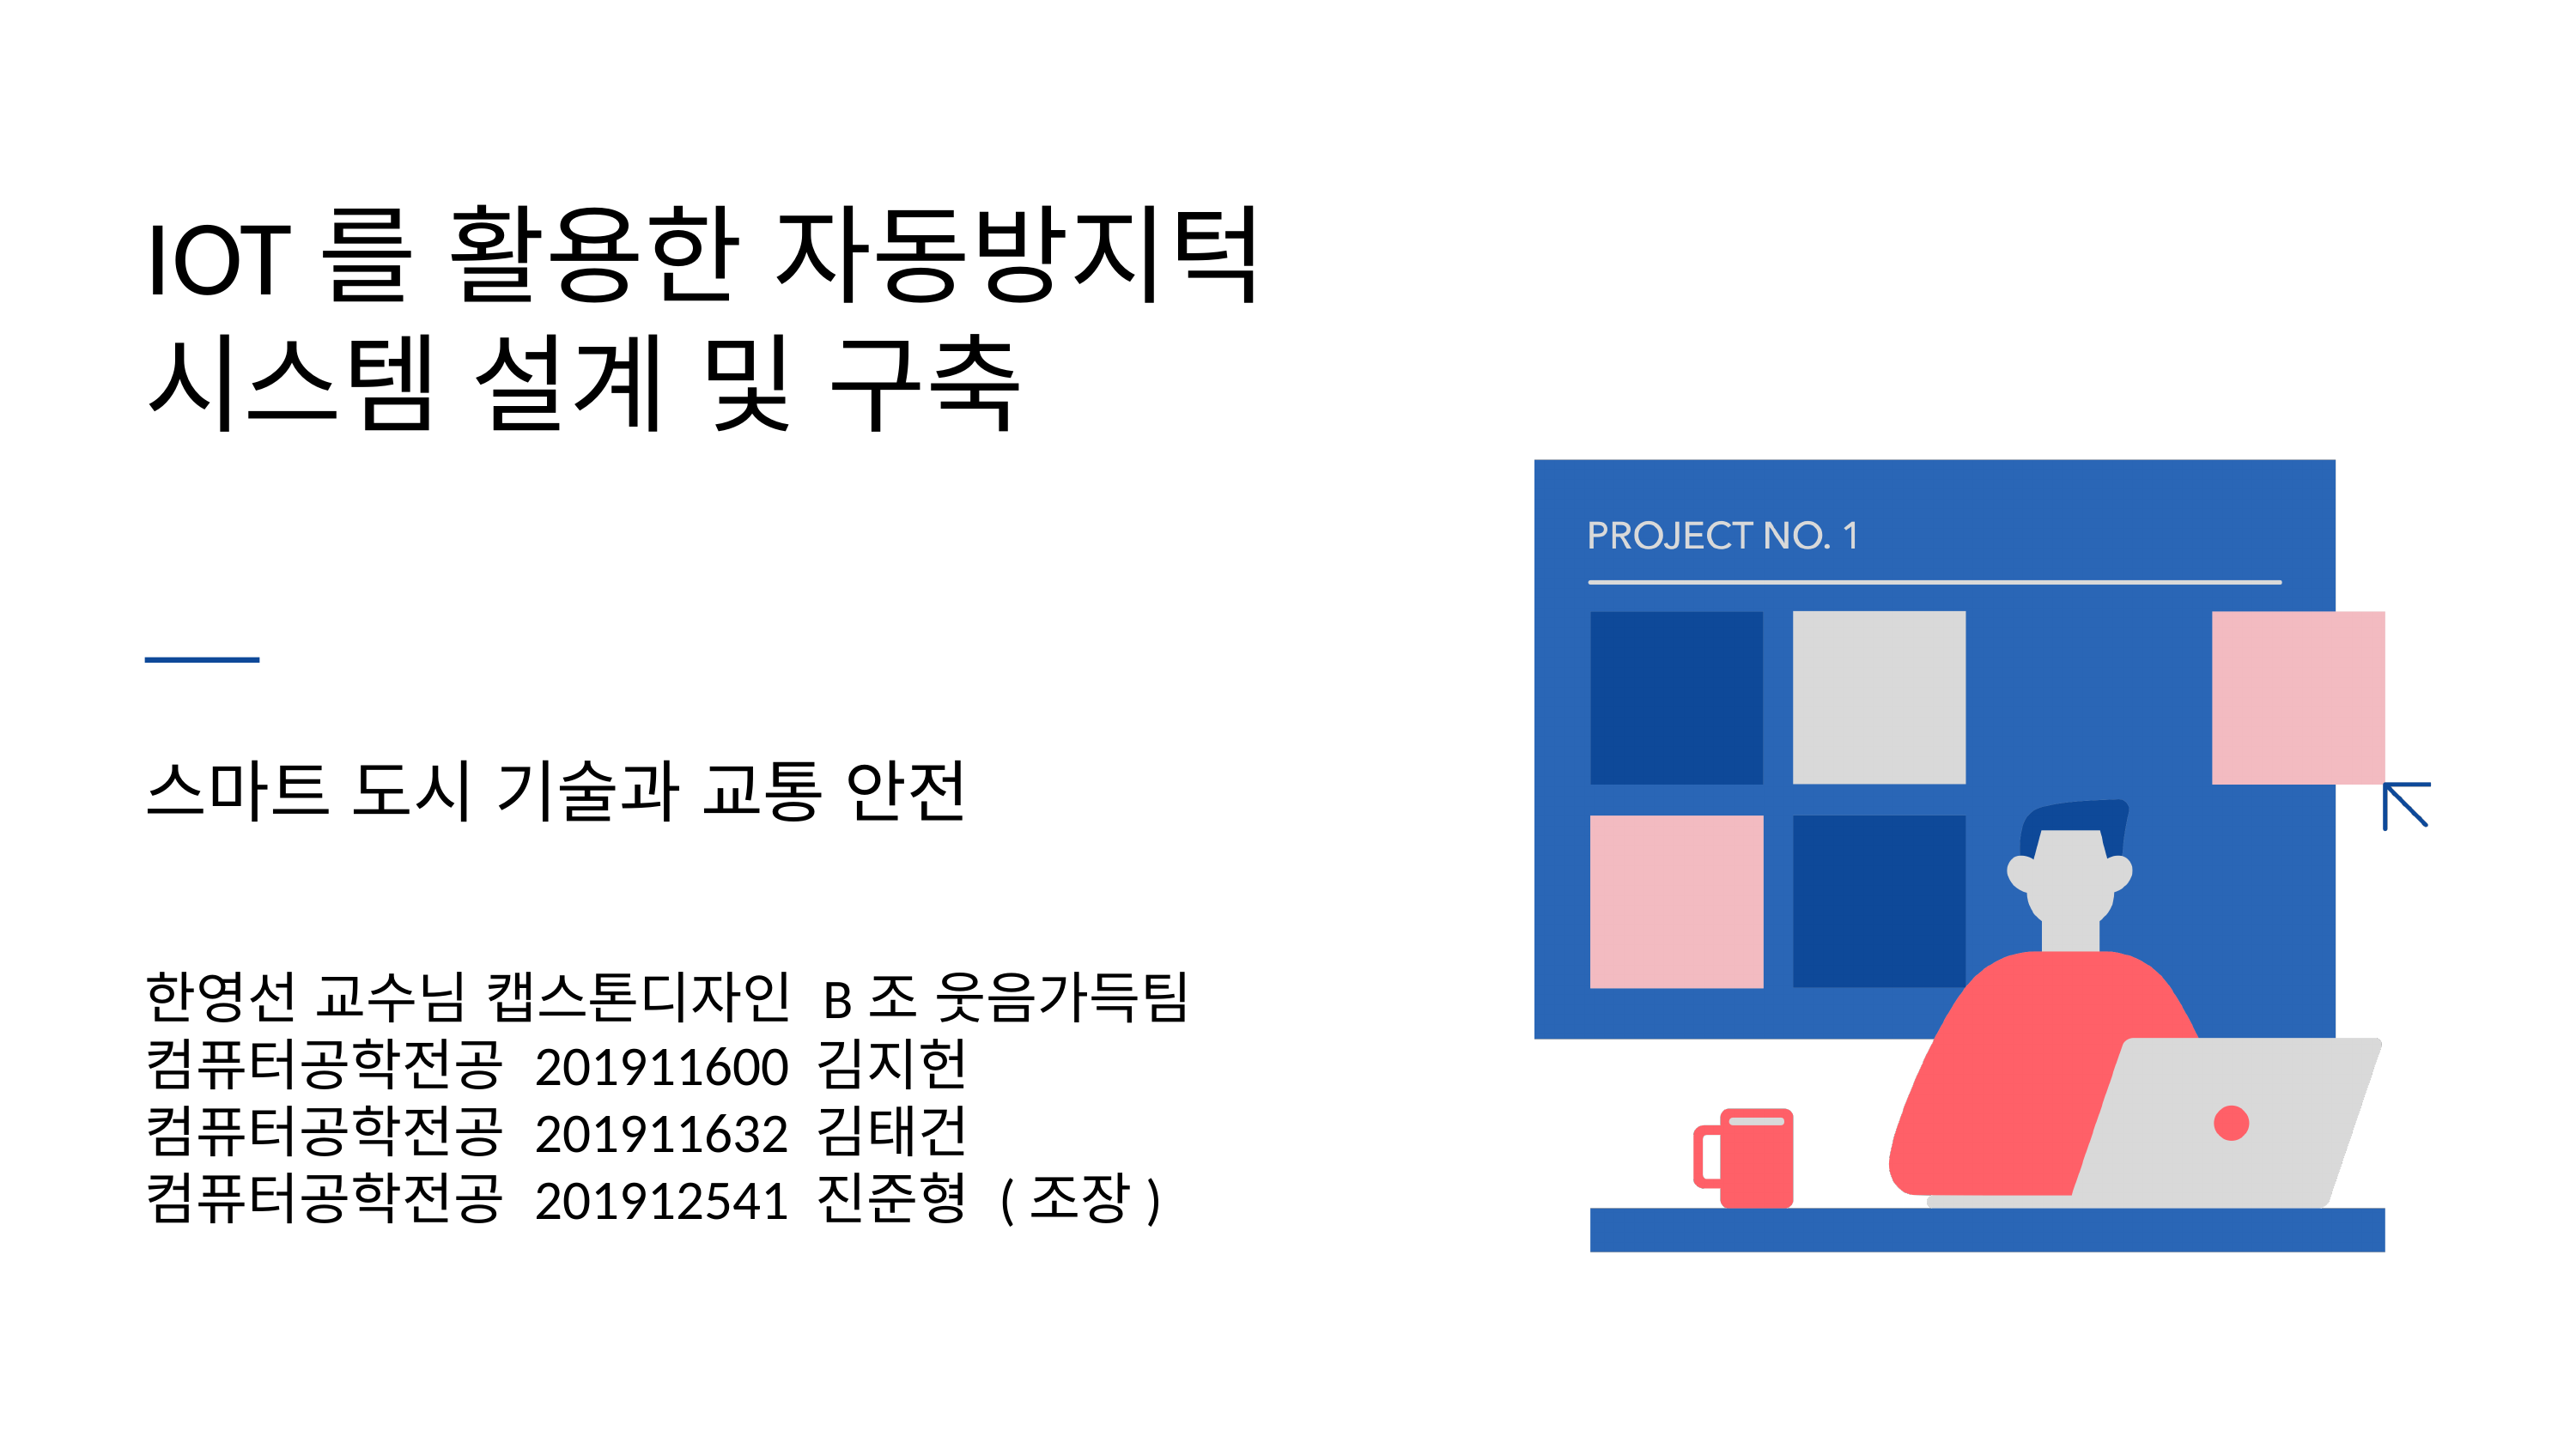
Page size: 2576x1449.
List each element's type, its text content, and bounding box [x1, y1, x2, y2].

text_box 한영선 교수님 캡스톤디자인 B조 웃음가득팀 컴퓨터공학전공 201911600 김지헌 컴퓨터공학전공 201911632 김태건 컴퓨터공학전공 201912541 진준형 (조장) [144, 961, 1438, 1231]
text_box 스마트 도시 기술과 교통 안전 [144, 749, 1117, 831]
text_box IOT를 활용한 자동방지턱 시스템 설계 및 구축 [144, 187, 1449, 446]
text_box [1534, 459, 2432, 1252]
